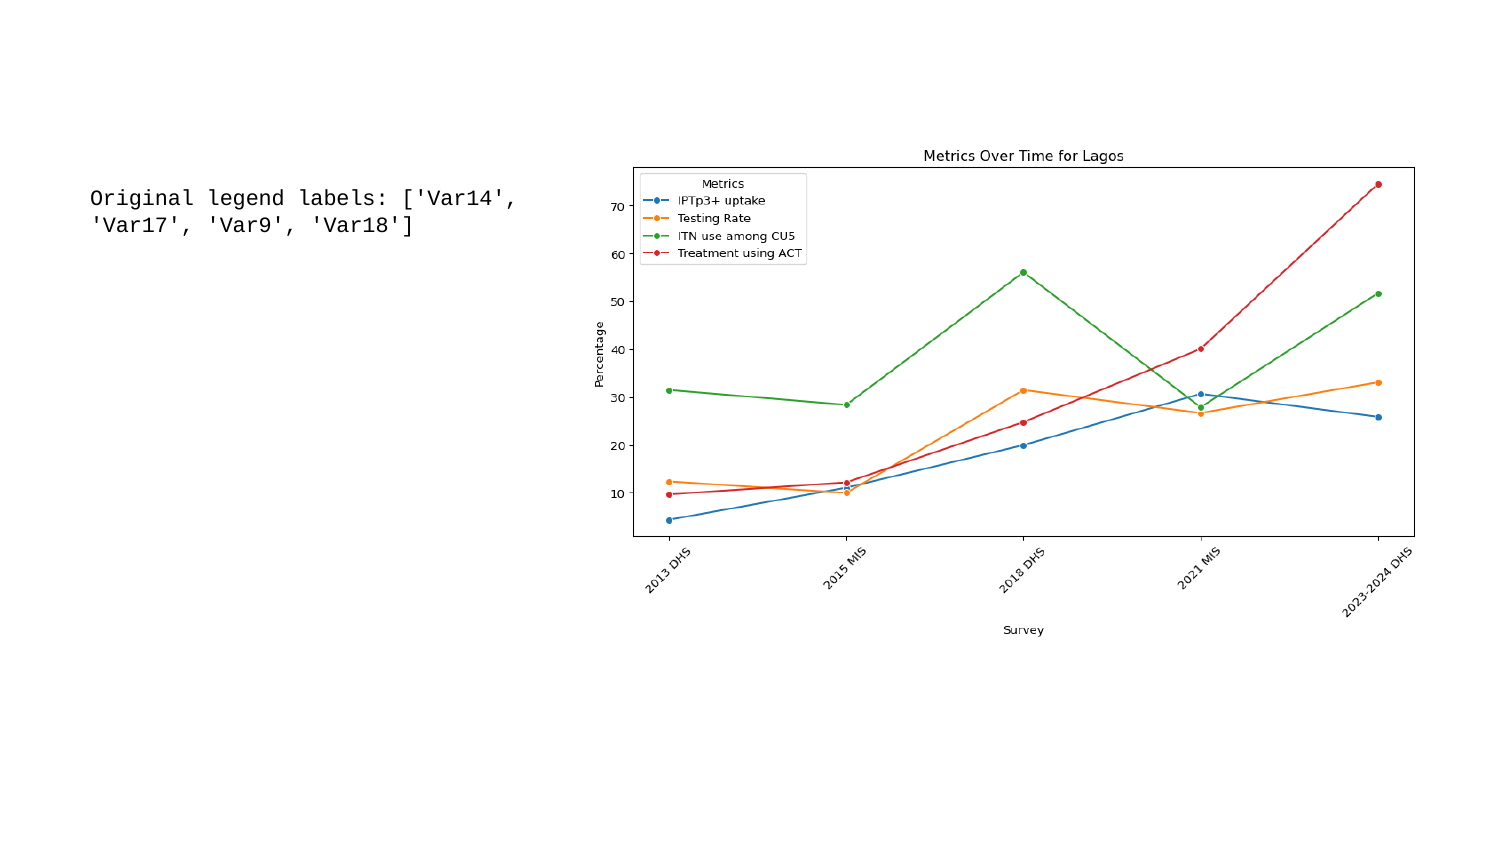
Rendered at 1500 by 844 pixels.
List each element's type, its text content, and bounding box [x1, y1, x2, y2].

picture [585, 141, 1424, 644]
list Original legend labels: ['Var14', 'Var17', 'Var9', 'Var18'] [75, 176, 569, 754]
